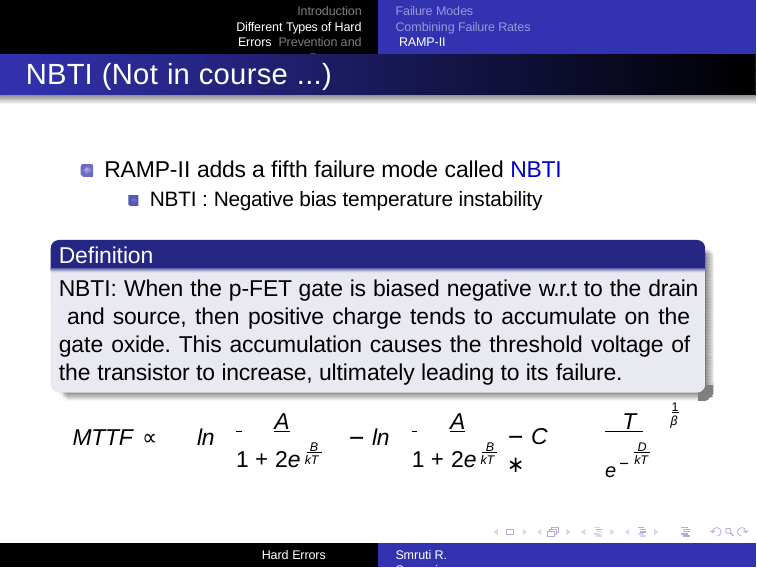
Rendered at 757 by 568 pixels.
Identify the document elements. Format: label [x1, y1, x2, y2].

text_box [70, 420, 215, 450]
text_box [0, 0, 756, 104]
text_box [0, 542, 757, 568]
text_box [346, 420, 391, 450]
text_box [50, 148, 714, 482]
